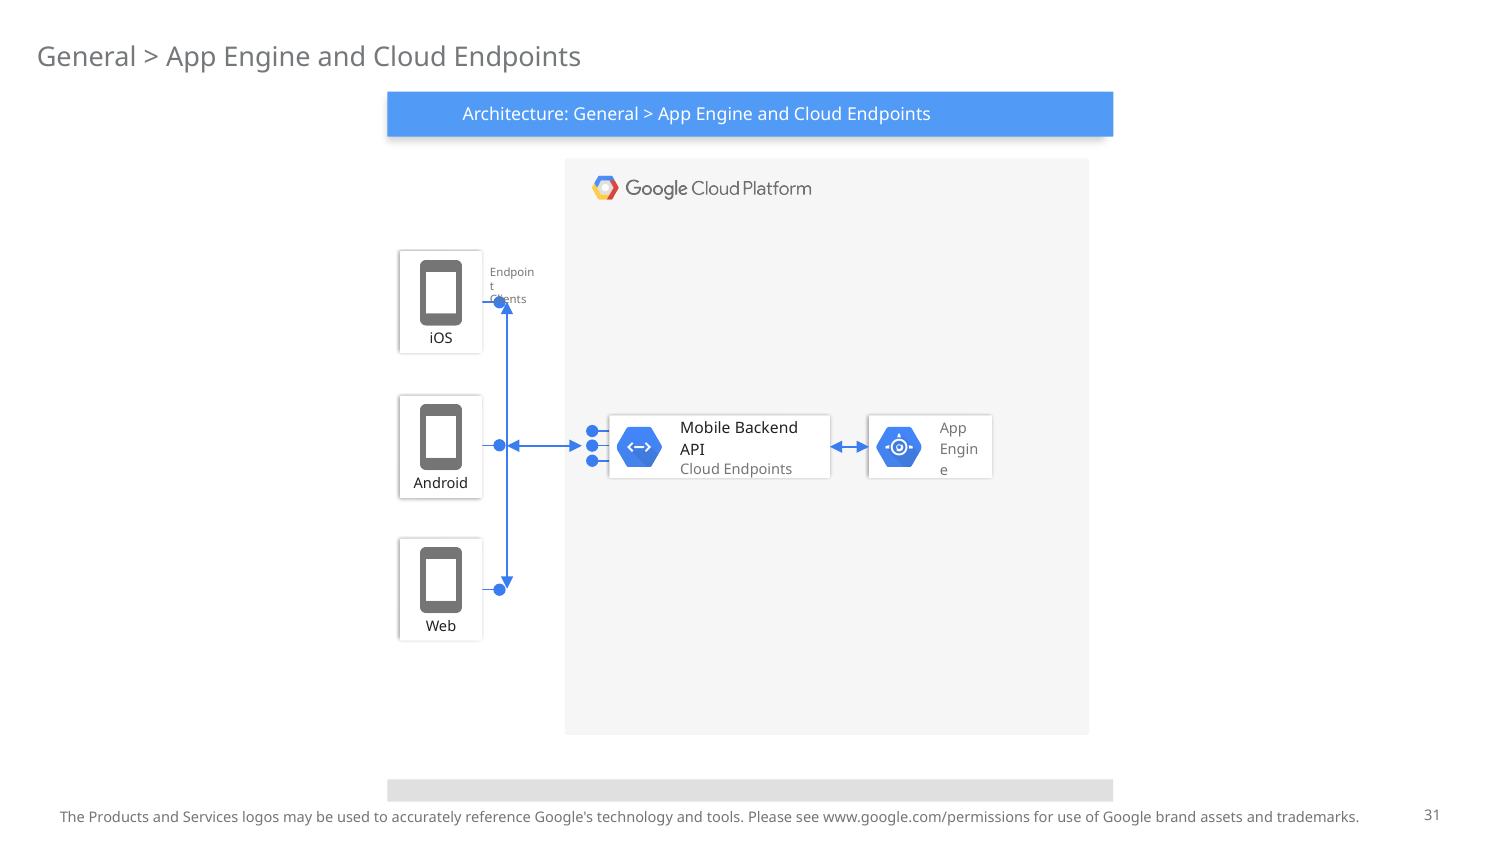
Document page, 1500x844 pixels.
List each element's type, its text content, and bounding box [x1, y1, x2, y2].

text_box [493, 576, 506, 596]
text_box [508, 576, 514, 587]
text_box Architecture: General > App Engine and Cloud Endpoints [387, 91, 1114, 137]
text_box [399, 538, 483, 641]
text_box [602, 448, 837, 486]
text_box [861, 422, 994, 486]
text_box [564, 158, 1090, 736]
text_box Endpoint Clients [490, 265, 536, 293]
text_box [510, 441, 520, 445]
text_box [493, 439, 505, 452]
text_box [495, 300, 506, 315]
subtitle General > App Engine and Cloud Endpoints [21, 0, 1469, 88]
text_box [508, 303, 514, 315]
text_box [602, 432, 607, 445]
text_box [387, 779, 1114, 802]
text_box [399, 250, 483, 354]
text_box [399, 395, 483, 499]
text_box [609, 415, 831, 479]
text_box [868, 415, 993, 479]
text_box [602, 446, 607, 460]
